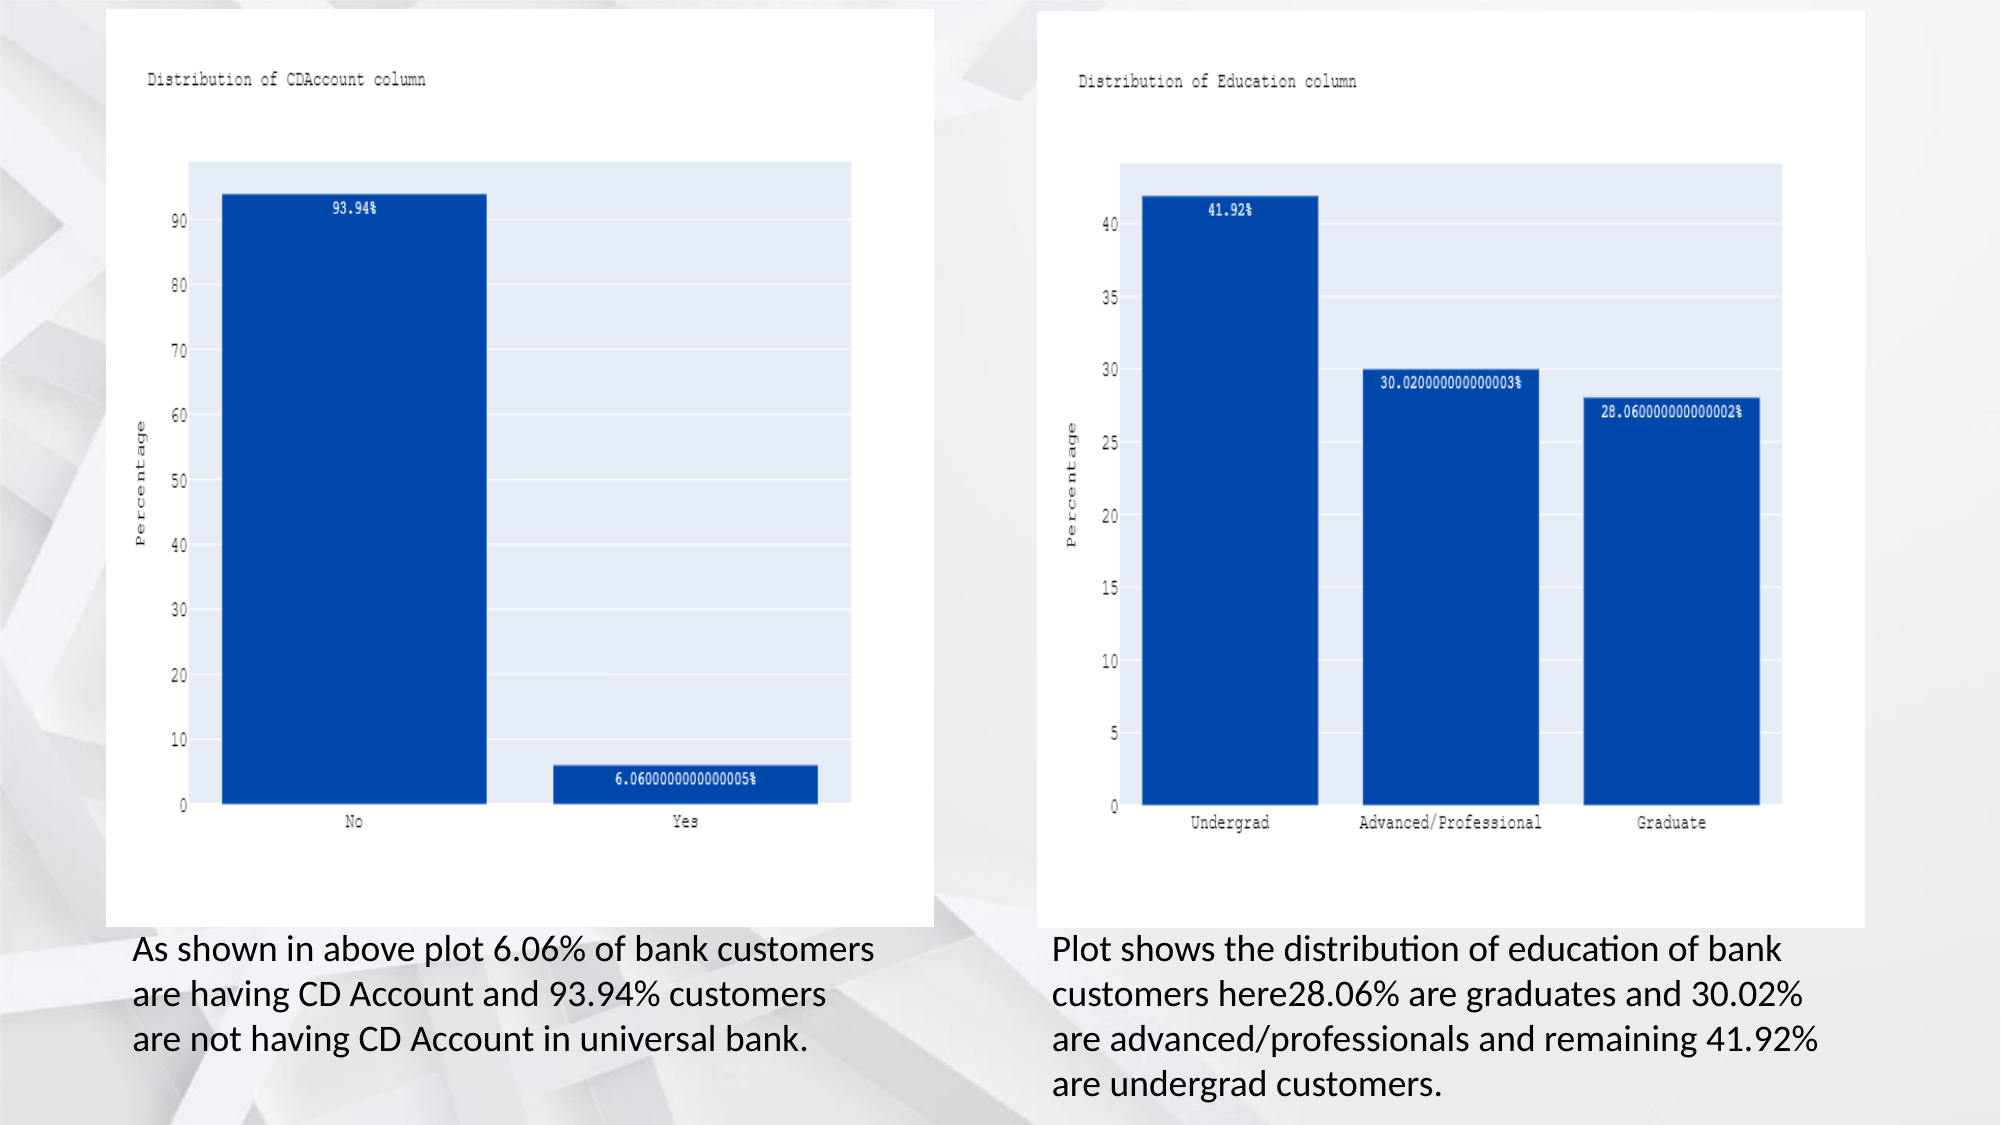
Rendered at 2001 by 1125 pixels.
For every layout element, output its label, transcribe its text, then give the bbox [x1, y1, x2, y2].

text_box As shown in above plot 6.06% of bank customers are having CD Account and 93.94% customers are not having CD Account in universal bank. [117, 927, 898, 1067]
picture [0, 0, 2001, 1125]
text_box Plot shows the distribution of education of bank customers here28.06% are graduates and 30.02% are advanced/professionals and remaining 41.92% are undergrad customers. [1037, 928, 1865, 1112]
